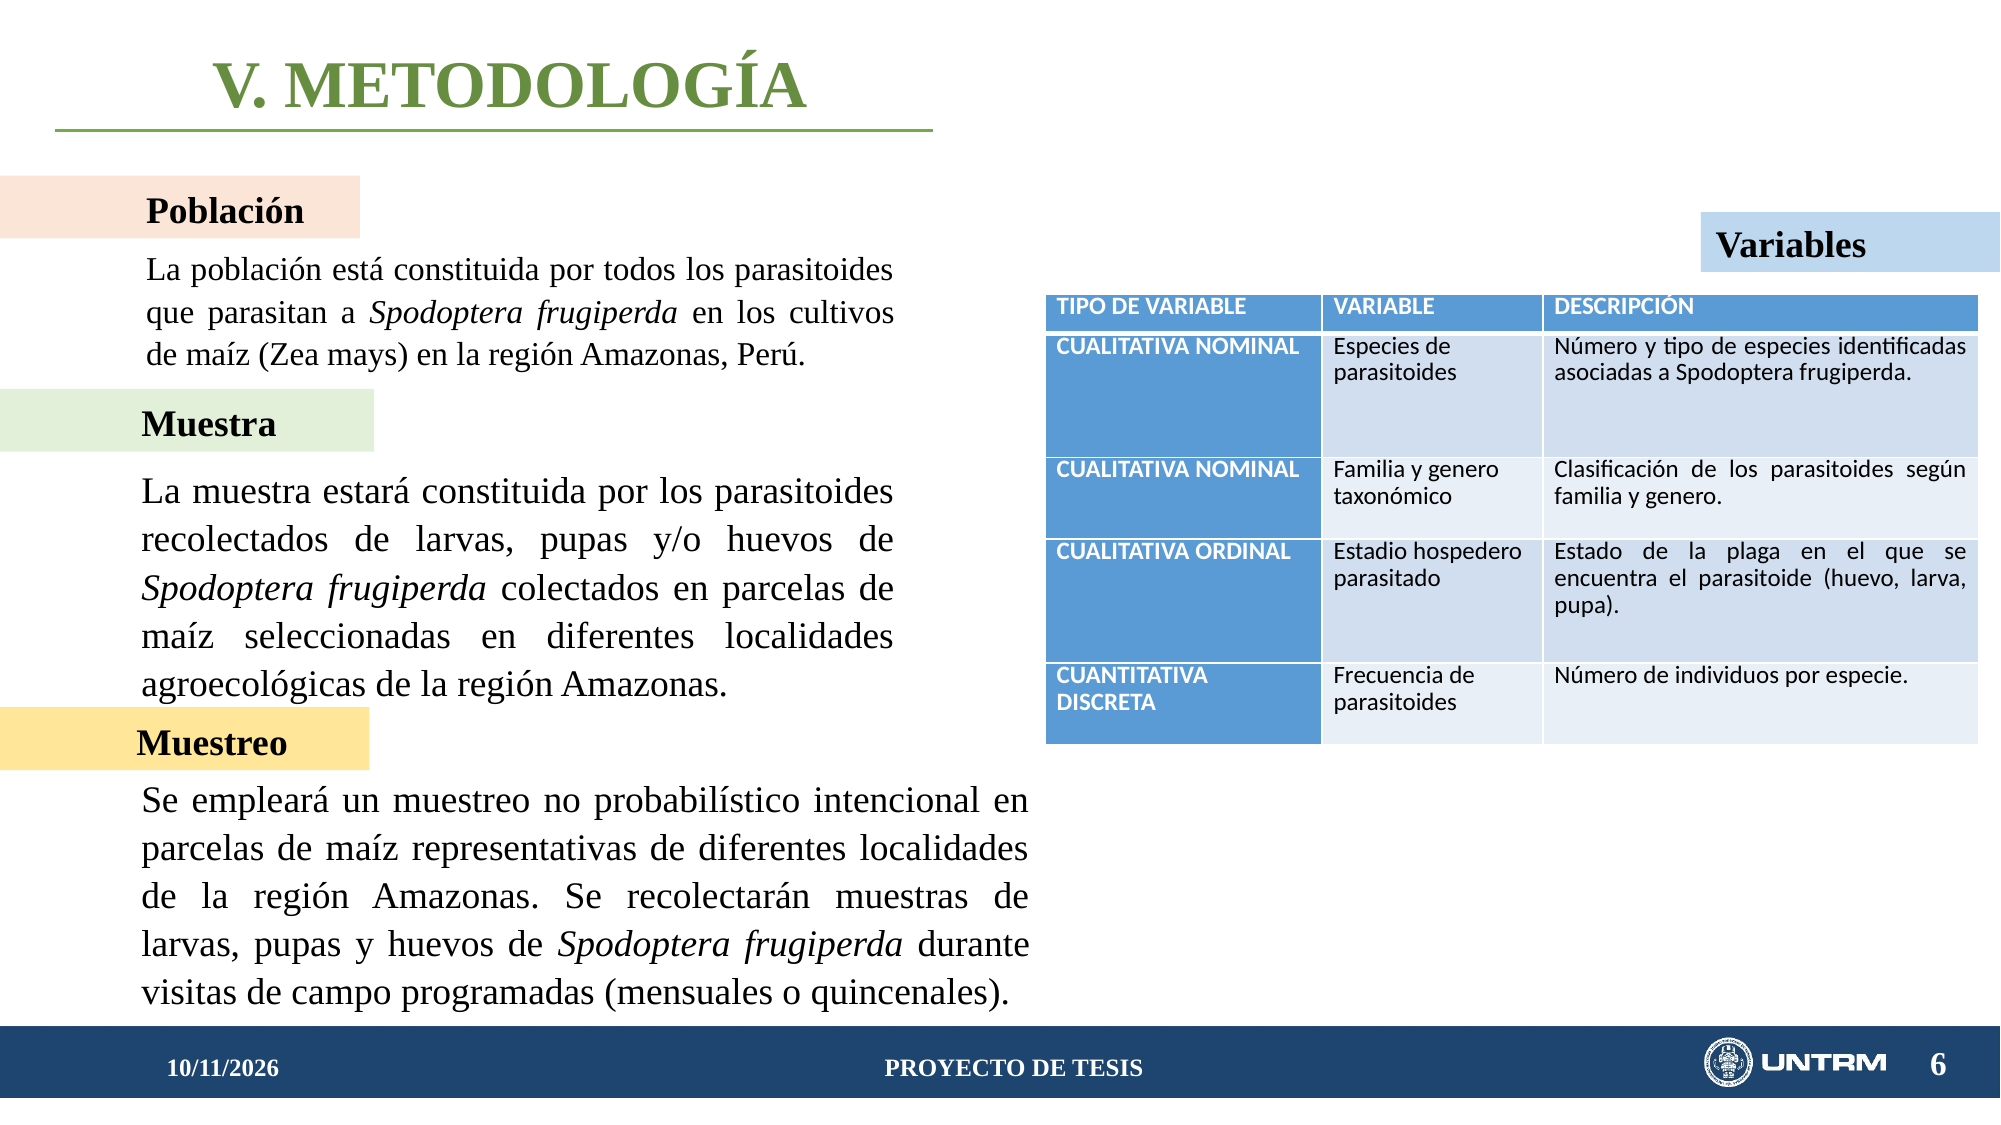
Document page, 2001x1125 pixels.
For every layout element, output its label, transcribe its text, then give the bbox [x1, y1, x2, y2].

table_cell cualitativa nominal [1046, 336, 1321, 457]
table_header Tipo de Variable [1046, 295, 1321, 331]
picture [0, 1026, 2000, 1098]
table_header Variable [1323, 295, 1542, 331]
table_cell cuantitativa discreta [1046, 664, 1321, 744]
text_box Variables [1700, 212, 2000, 272]
table_cell Estadio hospedero parasitado [1323, 540, 1542, 662]
text_box La muestra estará constituida por los parasitoides recolectados de larvas, pupas y/o huevos de Spodoptera frugiperda colectados en parcelas de maíz seleccionadas en diferentes localidades agroecológicas de la región Amazonas. [0, 455, 910, 712]
table_cell Número y tipo de especies identificadas asociadas a Spodoptera frugiperda. [1544, 336, 1978, 457]
text_box La población está constituida por todos los parasitoides que parasitan a Spodoptera frugiperda en los cultivos de maíz (Zea mays) en la región Amazonas, Perú. [0, 236, 910, 380]
text_box V. METODOLOGÍA [197, 33, 888, 129]
table_cell Estado de la plaga en el que se encuentra el parasitoide (huevo, larva, pupa). [1544, 540, 1978, 662]
table_cell cualitativa ordinal [1046, 540, 1321, 662]
table_cell Familia y genero taxonómico [1323, 458, 1542, 538]
text_box Muestreo [0, 707, 370, 764]
table_header Descripción [1544, 295, 1978, 331]
text_box Población [0, 175, 360, 239]
table_cell cualitativa nominal [1046, 458, 1321, 538]
table_cell Frecuencia de parasitoides [1323, 664, 1542, 744]
table_cell Número de individuos por especie. [1544, 664, 1978, 744]
table_cell Especies de parasitoides [1323, 336, 1542, 457]
table_cell Clasificación de los parasitoides según familia y genero. [1544, 458, 1978, 538]
text_box Se empleará un muestreo no probabilístico intencional en parcelas de maíz representativas de diferentes localidades de la región Amazonas. Se recolectarán muestras de larvas, pupas y huevos de Spodoptera frugiperda durante visitas de campo programadas (mensuales o quincenales). [0, 764, 1045, 1020]
text_box Muestra [0, 388, 375, 452]
